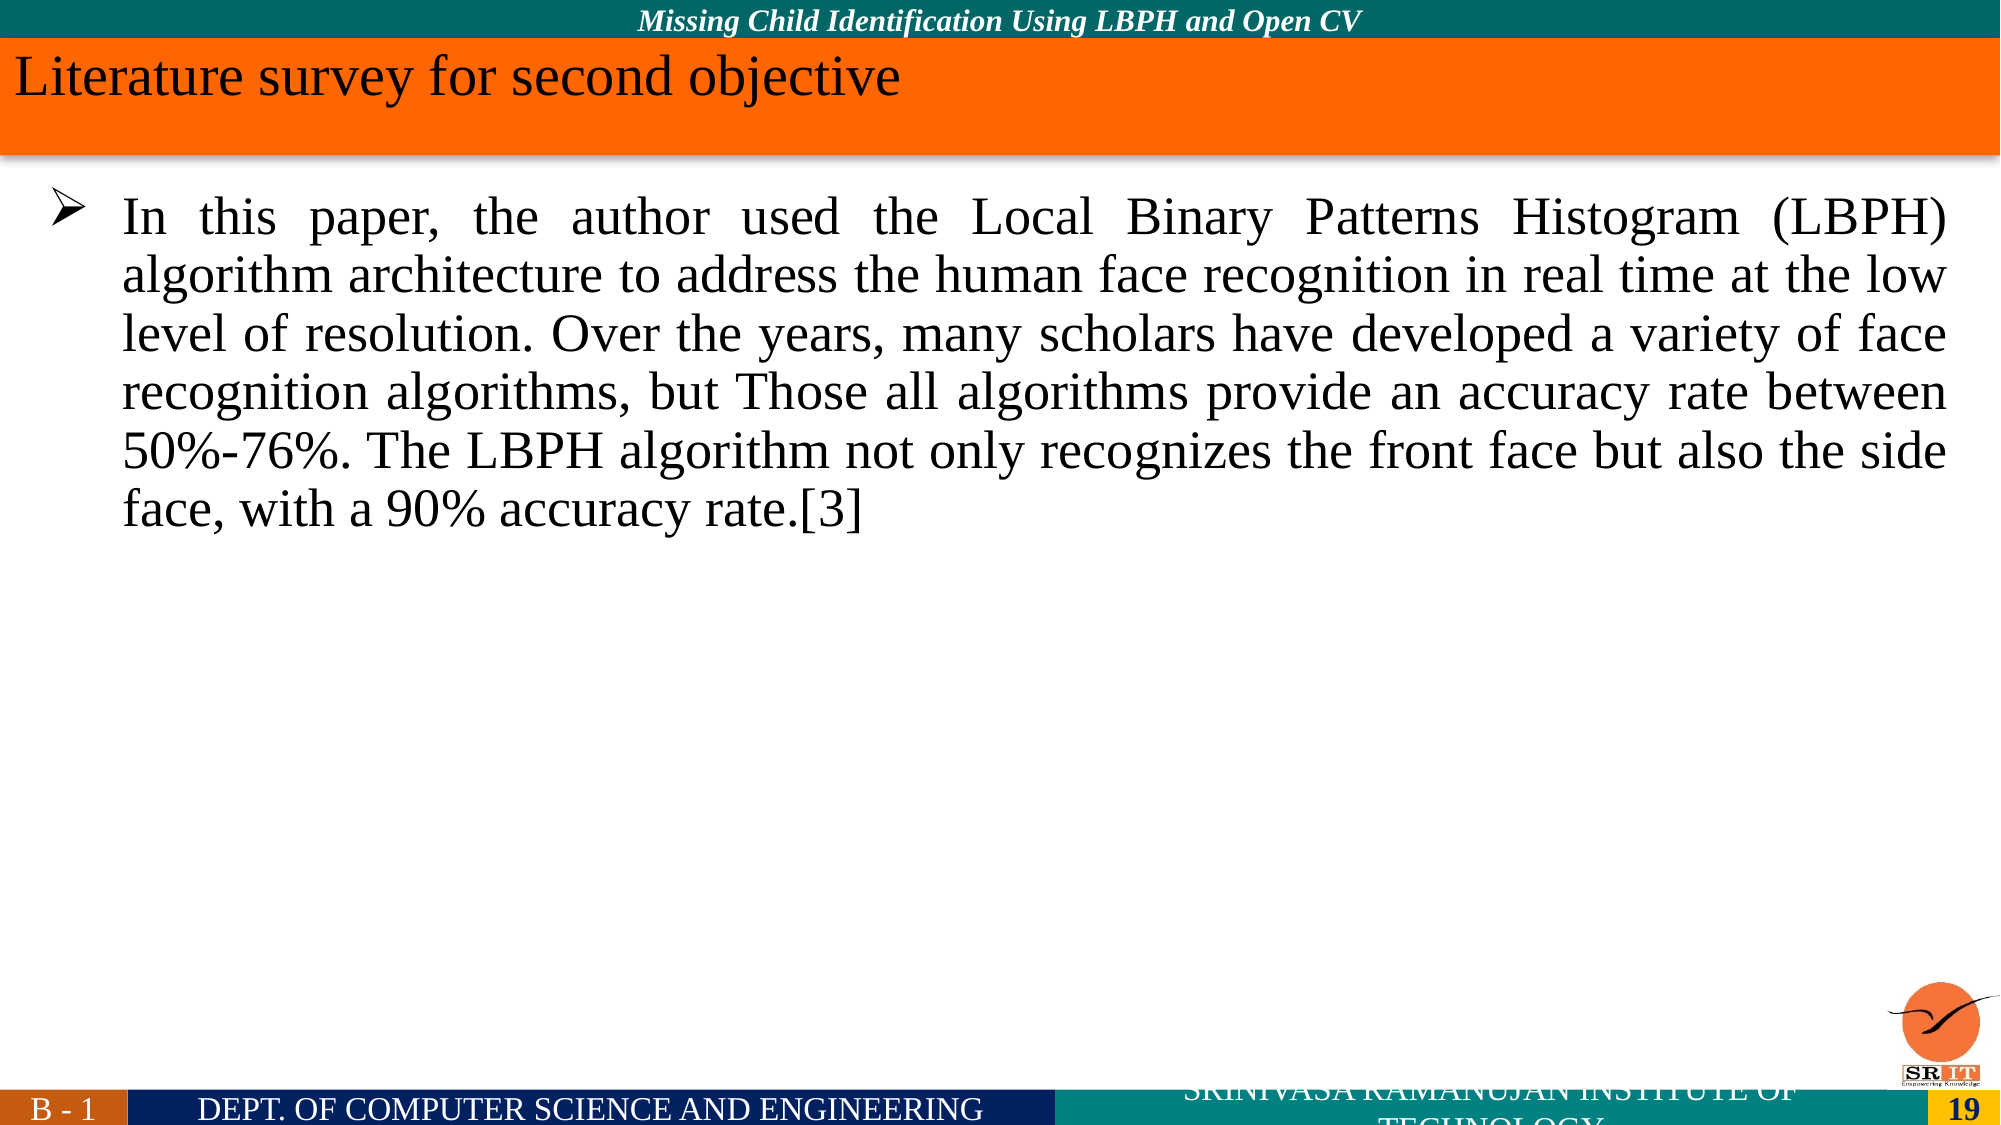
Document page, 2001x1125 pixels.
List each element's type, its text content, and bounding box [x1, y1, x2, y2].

picture [1887, 977, 2000, 1090]
title Literature survey for second objective [0, 38, 2000, 156]
list In this paper, the author used the Local Binary Patterns Histogram (LBPH) algorithm architecture to address the human face recognition in real time at the low level of resolution. Over the years, many scholars have developed a variety of face recognition algorithms, but Those all algorithms provide an accuracy rate between 50%-76%. The LBPH algorithm not only recognizes the front face but also the side face, with a 90% accuracy rate.[3] [32, 179, 1965, 1065]
